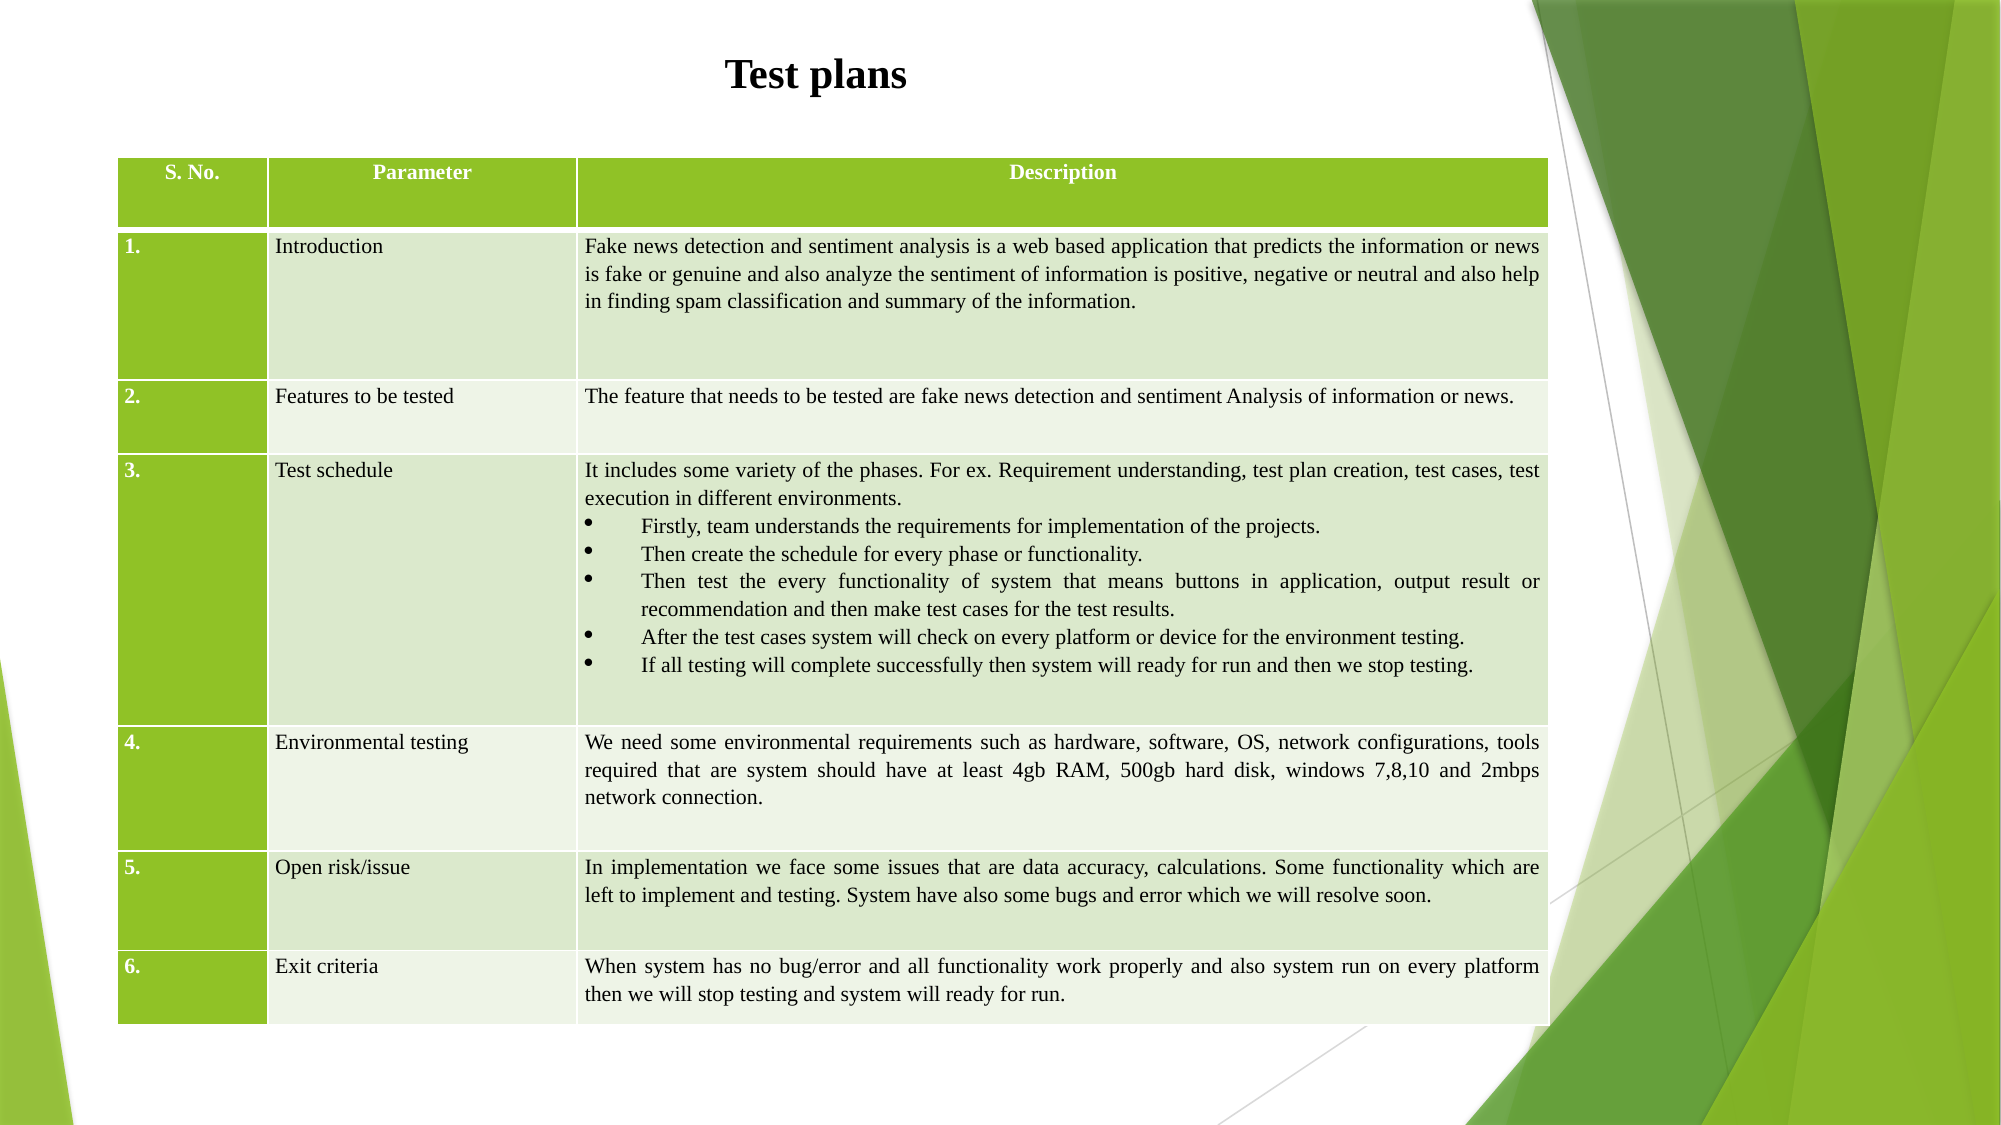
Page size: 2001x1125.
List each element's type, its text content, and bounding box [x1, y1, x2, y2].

table_cell It includes some variety of the phases. For ex. Requirement understanding, test plan creation, test cases, test execution in different environments. Firstly, team understands the requirements for implementation of the projects. Then create the schedule for every phase or functionality. Then test the every functionality of system that means buttons in application, output result or recommendation and then make test cases for the test results. After the test cases system will check on every platform or device for the environment testing. If all testing will complete successfully then system will ready for run and then we stop testing. [578, 455, 1548, 725]
table_cell 5. [118, 852, 267, 950]
table_cell Introduction [269, 233, 576, 379]
table_cell Environmental testing [269, 727, 576, 850]
table_cell When system has no bug/error and all functionality work properly and also system run on every platform then we will stop testing and system will ready for run. [578, 951, 1548, 1024]
table_cell 1. [118, 233, 267, 379]
table_cell Open risk/issue [269, 852, 576, 950]
table_cell In implementation we face some issues that are data accuracy, calculations. Some functionality which are left to implement and testing. System have also some bugs and error which we will resolve soon. [578, 852, 1548, 950]
table_cell Exit criteria [269, 951, 576, 1024]
table_cell 2. [118, 381, 267, 453]
table_cell Test schedule [269, 455, 576, 725]
table_cell Features to be tested [269, 381, 576, 453]
title Test plans [111, 38, 1522, 157]
table_cell We need some environmental requirements such as hardware, software, OS, network configurations, tools required that are system should have at least 4gb RAM, 500gb hard disk, windows 7,8,10 and 2mbps network connection. [578, 727, 1548, 850]
table_cell Fake news detection and sentiment analysis is a web based application that predicts the information or news is fake or genuine and also analyze the sentiment of information is positive, negative or neutral and also help in finding spam classification and summary of the information. [578, 233, 1548, 379]
table_cell 4. [118, 727, 267, 850]
table_cell 3. [118, 455, 267, 725]
table_header Parameter [269, 158, 576, 227]
table_cell 6. [118, 951, 267, 1024]
table_header Description [578, 158, 1548, 227]
table_cell The feature that needs to be tested are fake news detection and sentiment Analysis of information or news. [578, 381, 1548, 453]
table_header S. No. [118, 158, 267, 227]
